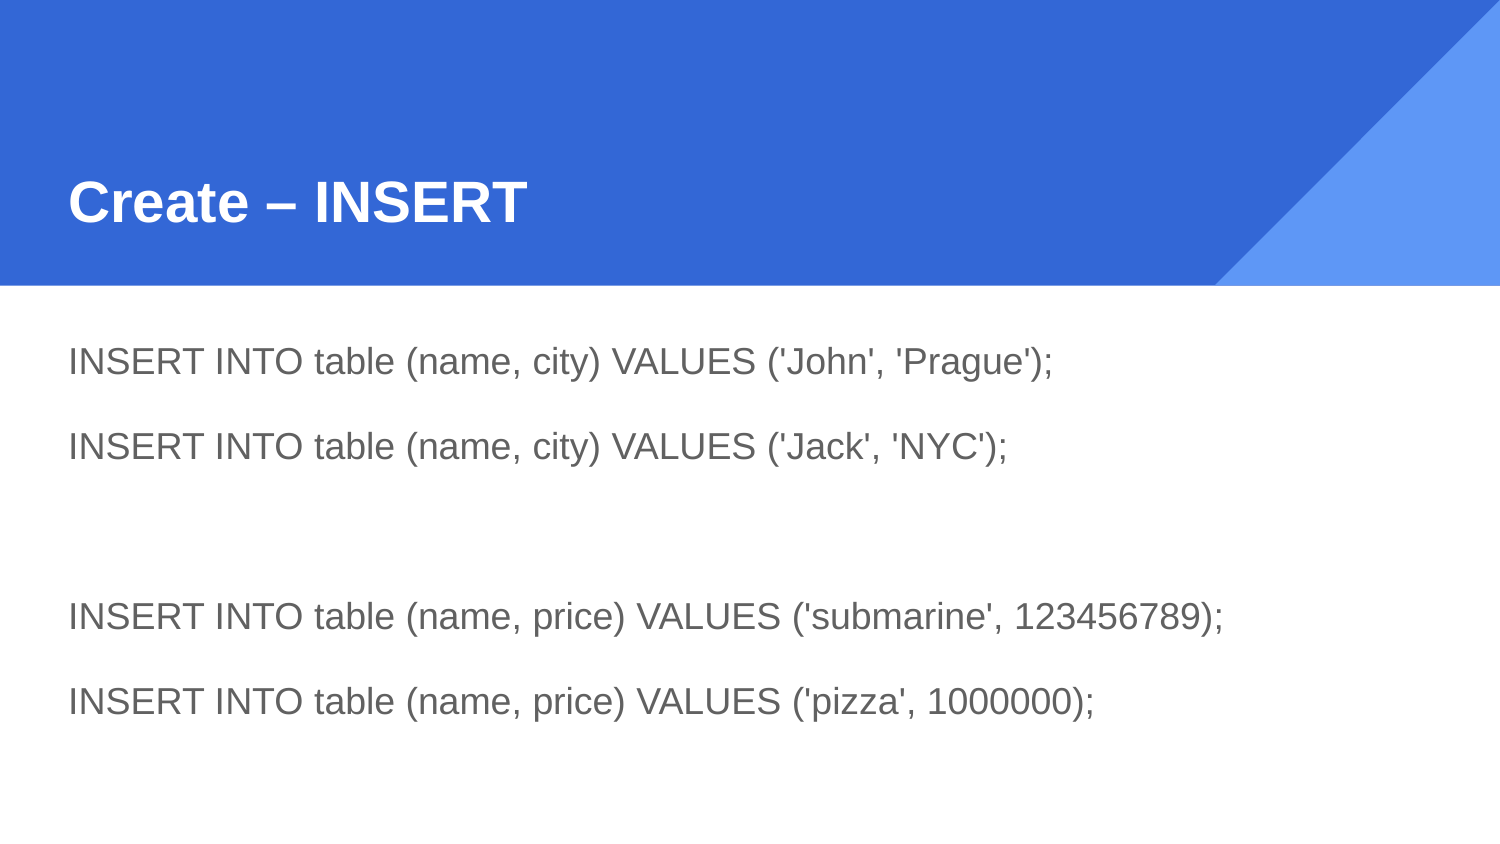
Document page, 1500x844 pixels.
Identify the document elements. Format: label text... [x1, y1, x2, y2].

list INSERT INTO table (name, city) VALUES ('John', 'Prague'); INSERT INTO table (name, city) VALUES ('Jack', 'NYC'); INSERT INTO table (name, price) VALUES ('submarine', 123456789); INSERT INTO table (name, price) VALUES ('pizza', 1000000); [53, 315, 1447, 759]
title Create – INSERT [53, 24, 914, 250]
